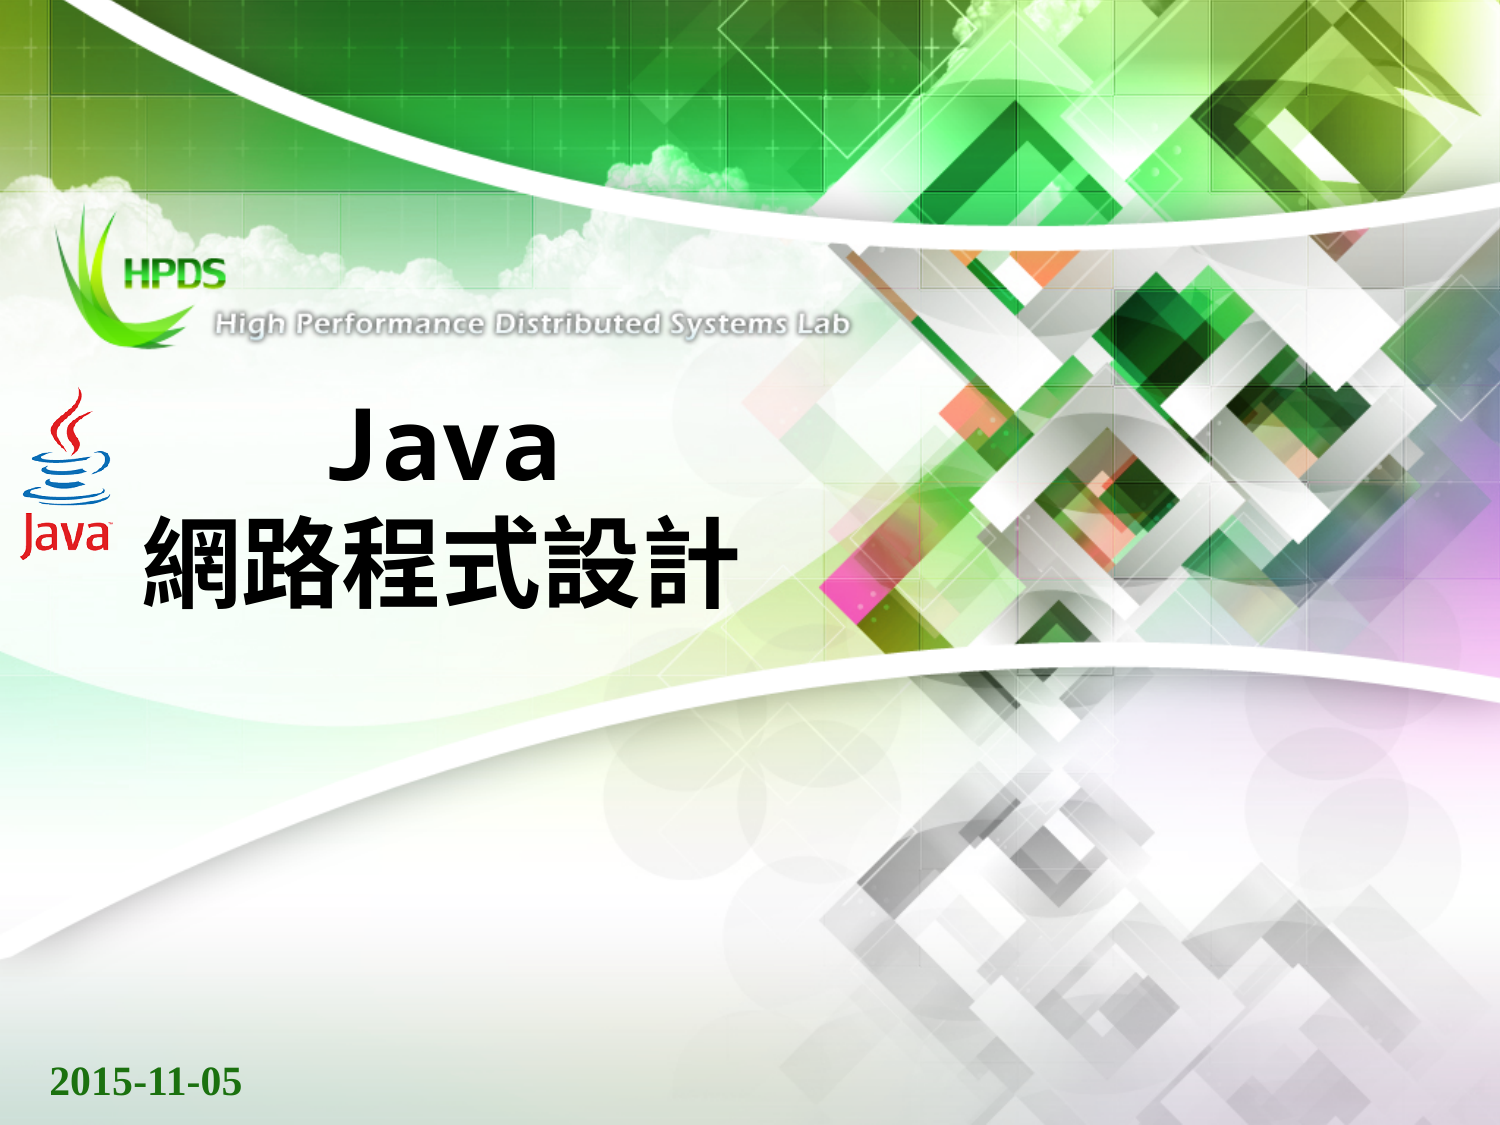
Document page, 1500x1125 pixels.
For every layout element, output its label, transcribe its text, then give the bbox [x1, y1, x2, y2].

text_box Java 網路程式設計 [127, 373, 757, 629]
text_box 2015-11-05 [34, 1046, 258, 1112]
picture [0, 0, 1500, 1125]
